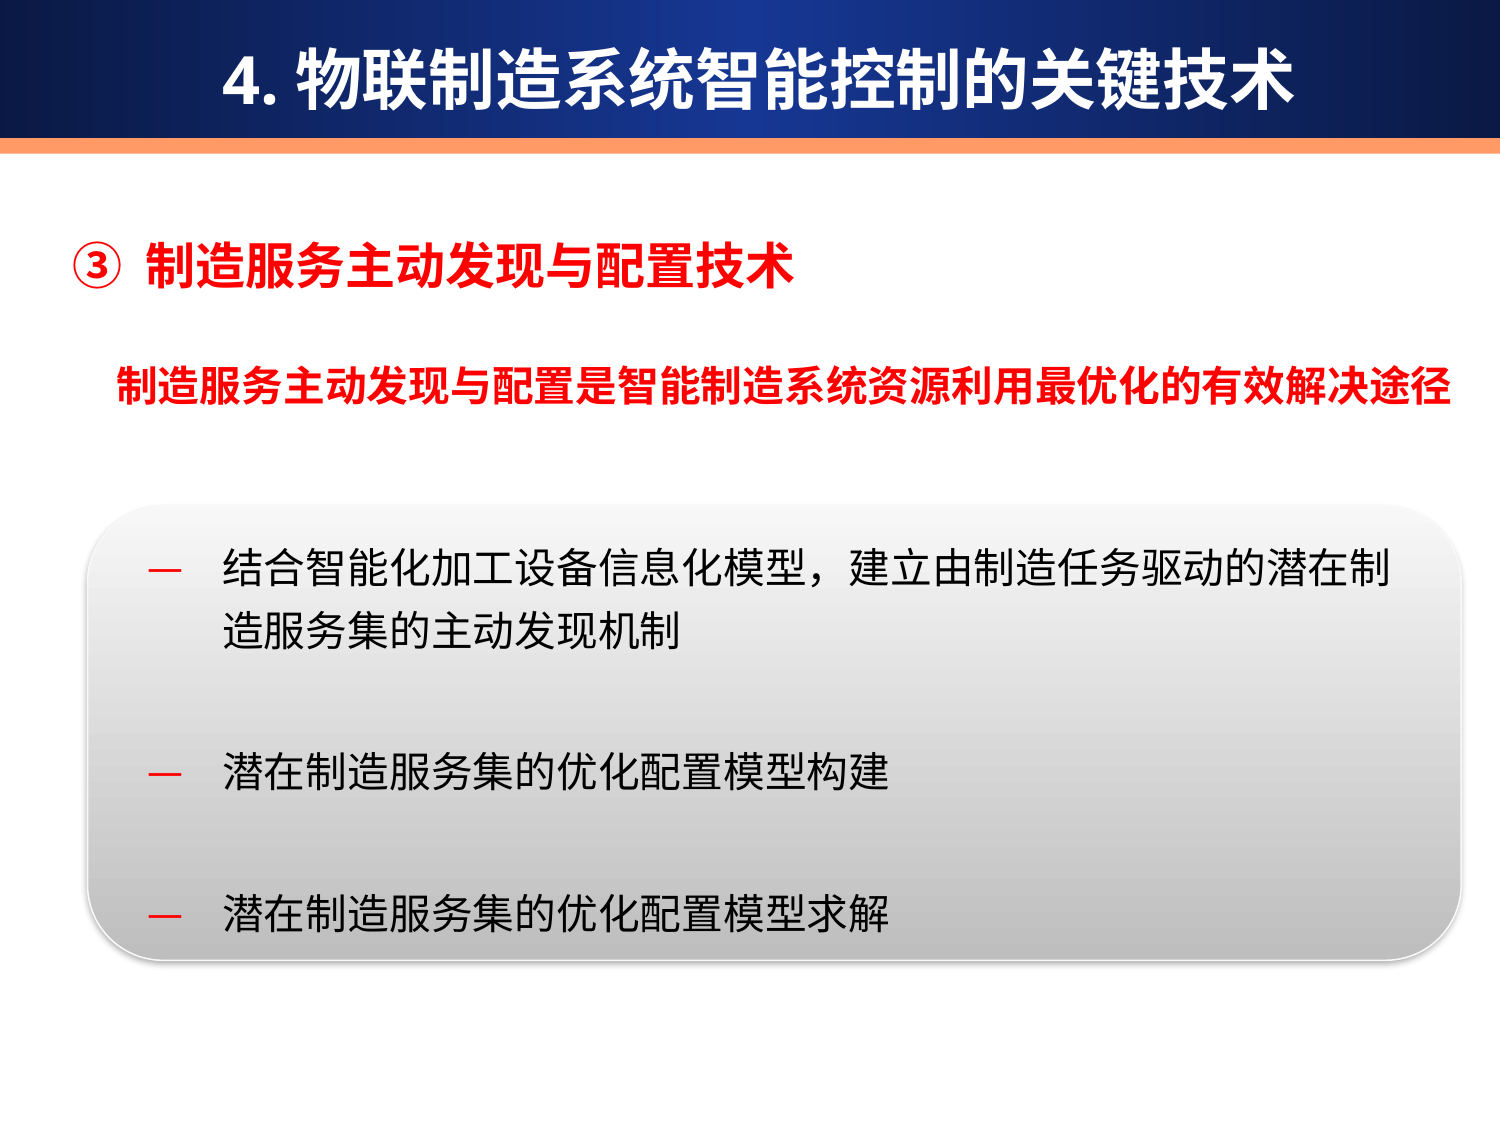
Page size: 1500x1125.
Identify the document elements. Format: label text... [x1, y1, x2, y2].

text_box 结合智能化加工设备信息化模型，建立由制造任务驱动的潜在制造服务集的主动发现机制 潜在制造服务集的优化配置模型构建 潜在制造服务集的优化配置模型求解 [57, 522, 1407, 945]
text_box 4.物联制造系统智能控制的关键技术 [146, 30, 1373, 125]
text_box 制造服务主动发现与配置是智能制造系统资源利用最优化的有效解决途径 [101, 352, 1500, 418]
text_box ③ 制造服务主动发现与配置技术 [57, 218, 1151, 303]
text_box [116, 505, 1462, 962]
